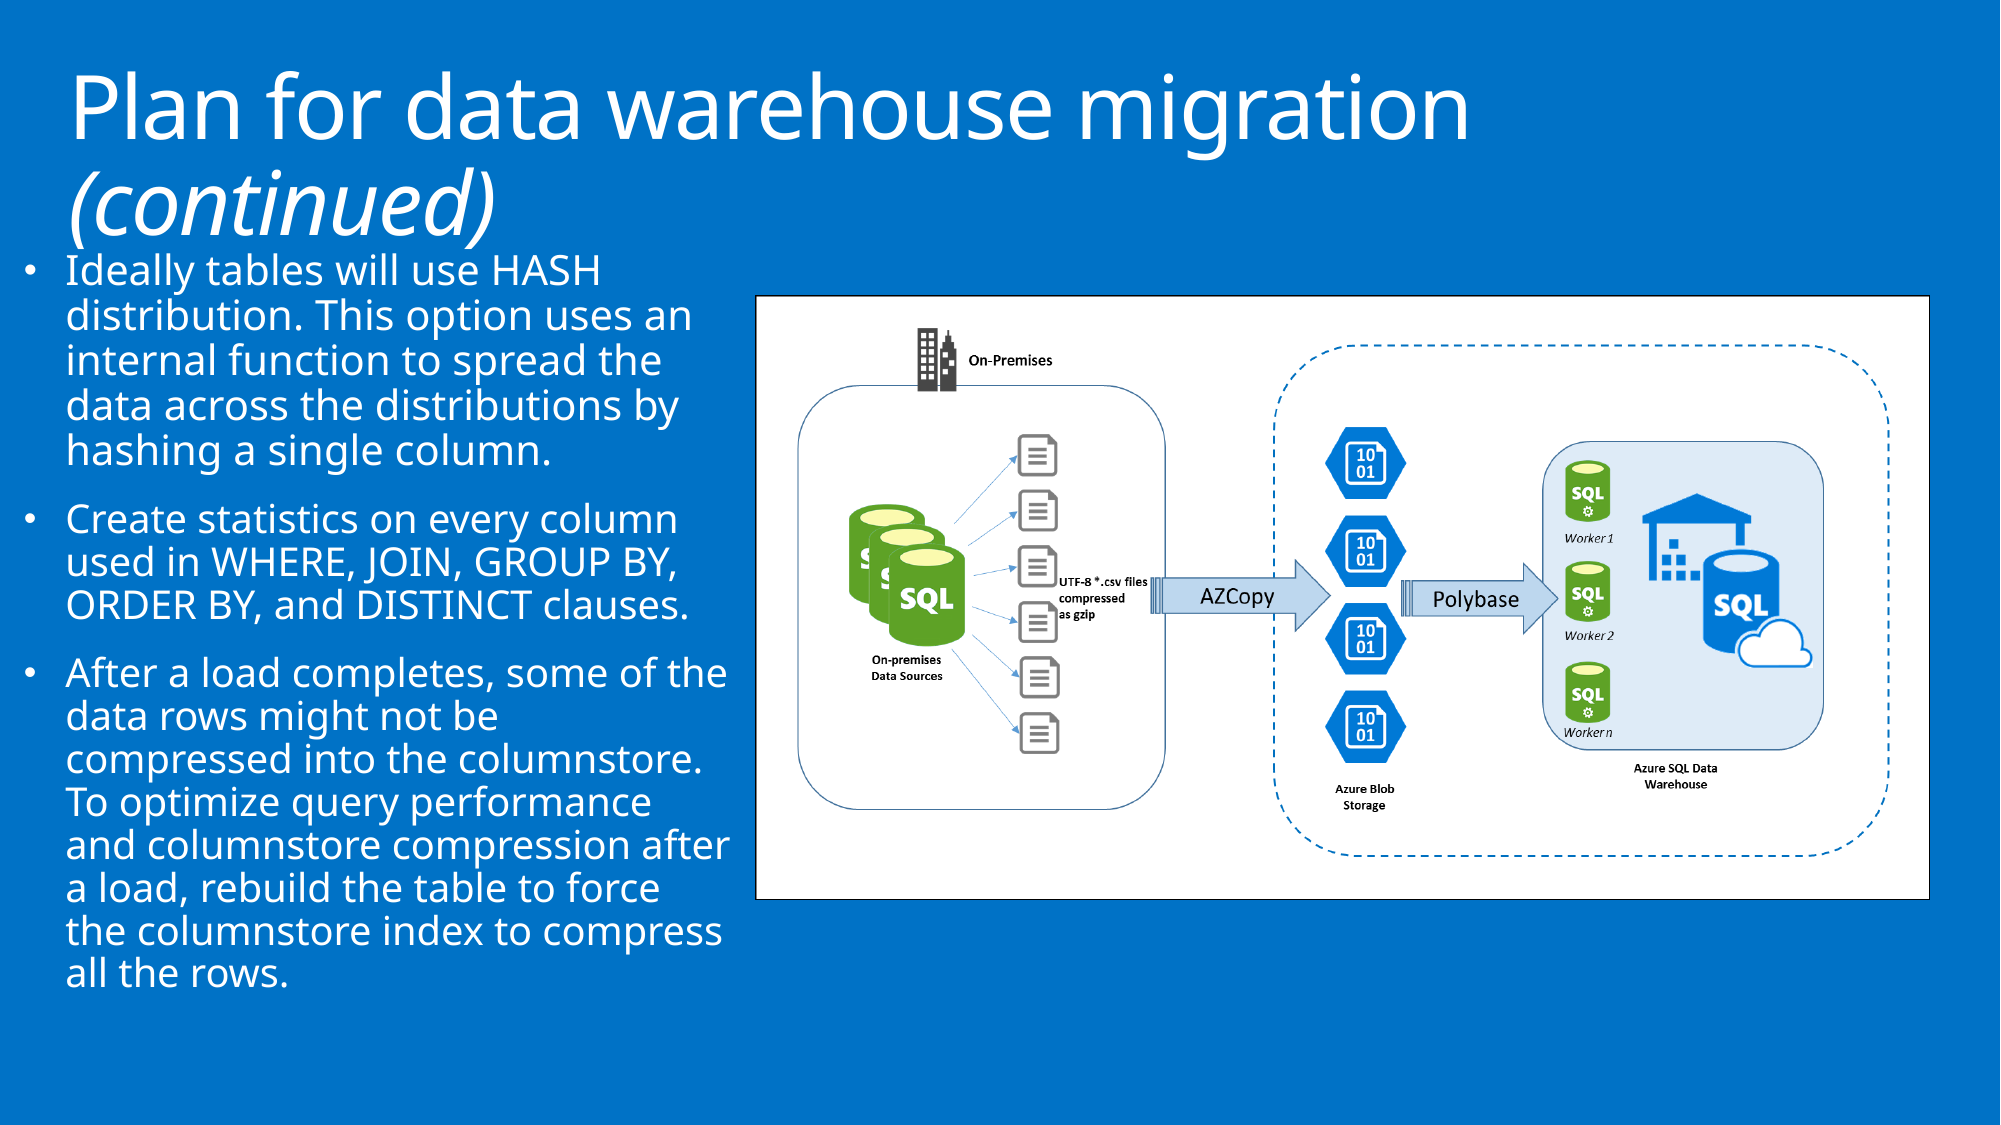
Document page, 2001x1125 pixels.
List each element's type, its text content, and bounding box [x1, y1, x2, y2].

list Ideally tables will use HASH distribution. This option uses an internal function to spread the data across the distributions by hashing a single column. Create statistics on every column used in WHERE, JOIN, GROUP BY, ORDER BY, and DISTINCT clauses. After a load completes, some of the data rows might not be compressed into the columnstore. To optimize query performance and columnstore compression after a load, rebuild the table to force the columnstore index to compress all the rows. [0, 234, 756, 977]
picture [755, 295, 1930, 901]
title Plan for data warehouse migration (continued) [44, 47, 1930, 195]
